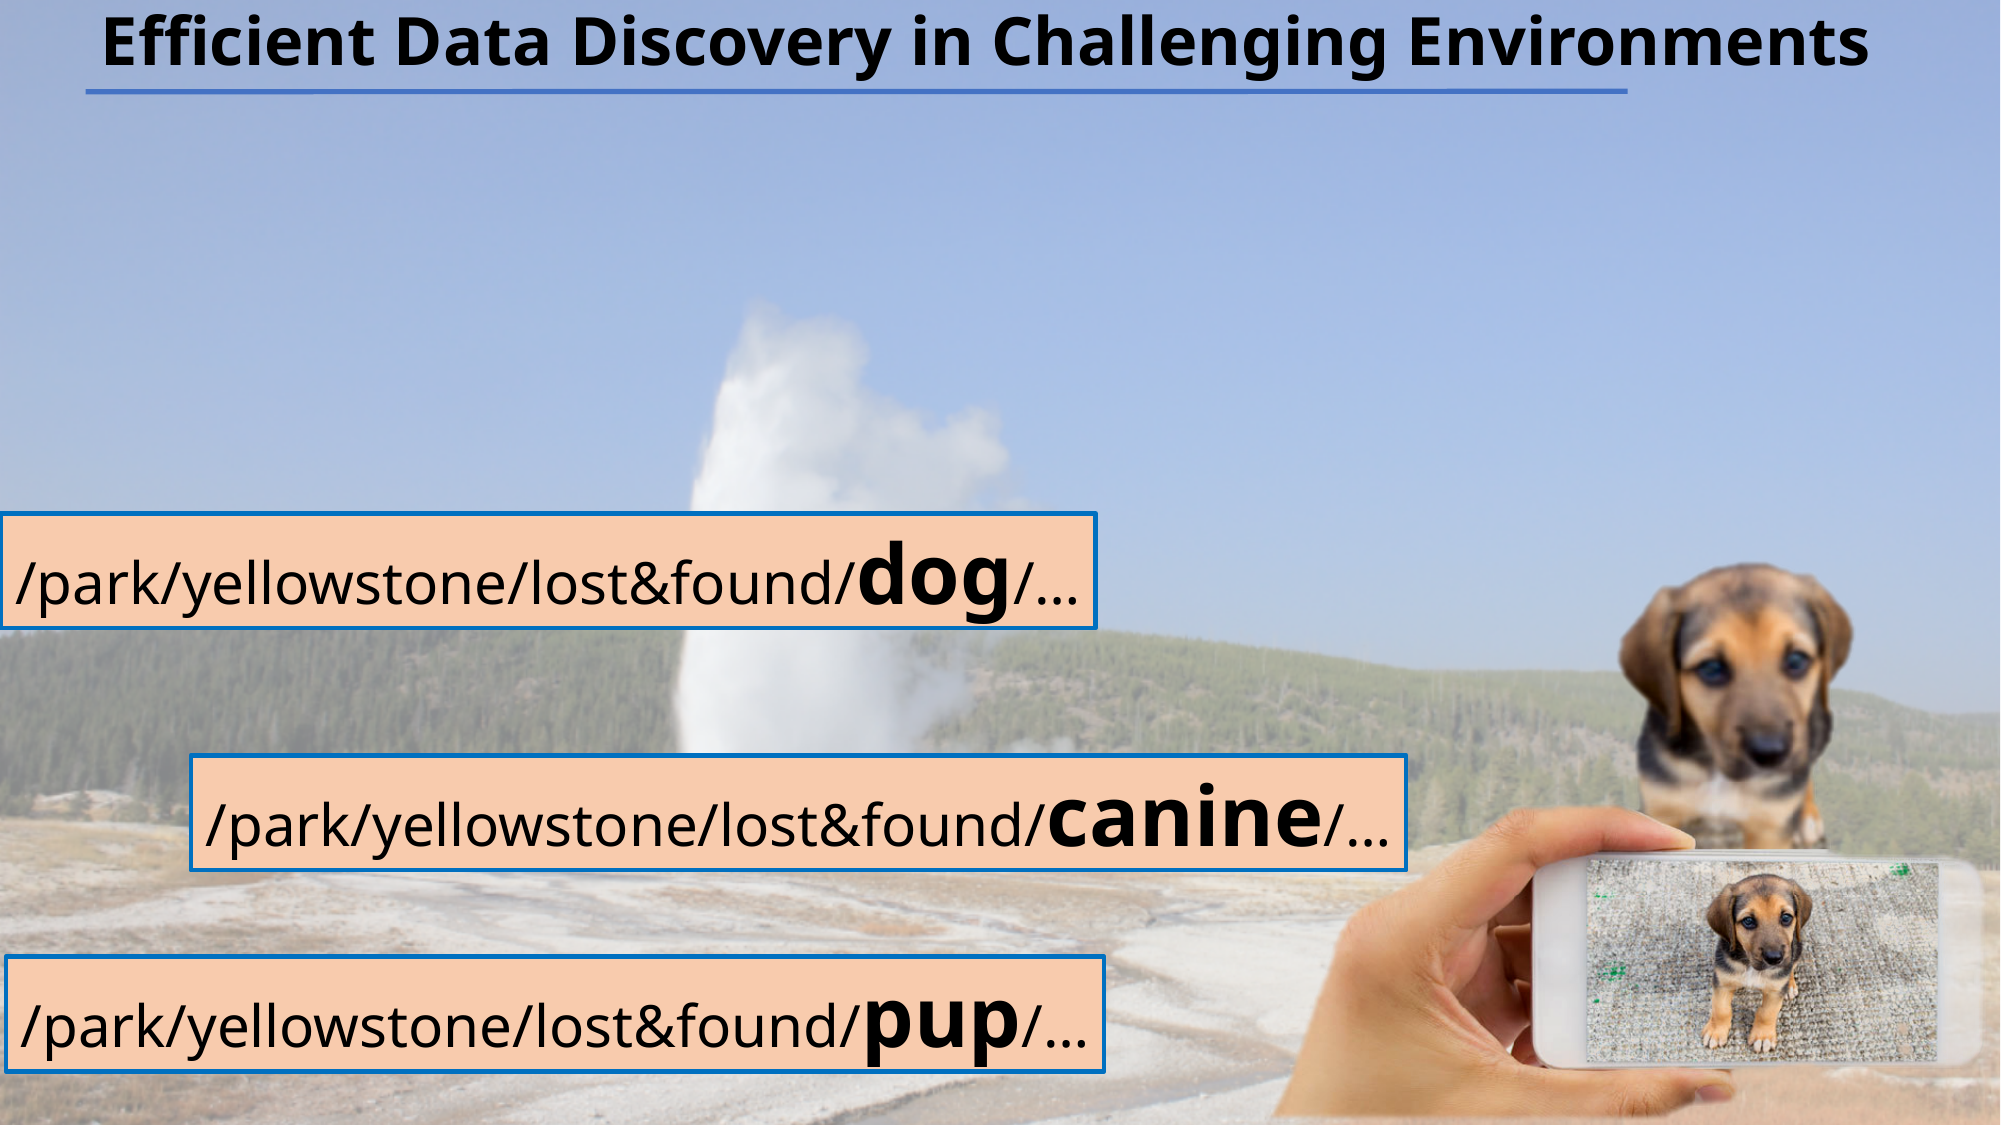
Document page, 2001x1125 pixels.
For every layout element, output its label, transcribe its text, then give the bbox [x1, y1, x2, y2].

title Efficient Data Discovery in Challenging Environments [85, 0, 1897, 92]
text_box /park/yellowstone/lost&found/canine/… [190, 755, 1235, 871]
text_box /park/yellowstone/lost&found/dog/… [0, 513, 1096, 629]
text_box /park/yellowstone/lost&found/pup/… [5, 956, 1105, 1072]
picture [1235, 556, 2000, 1121]
